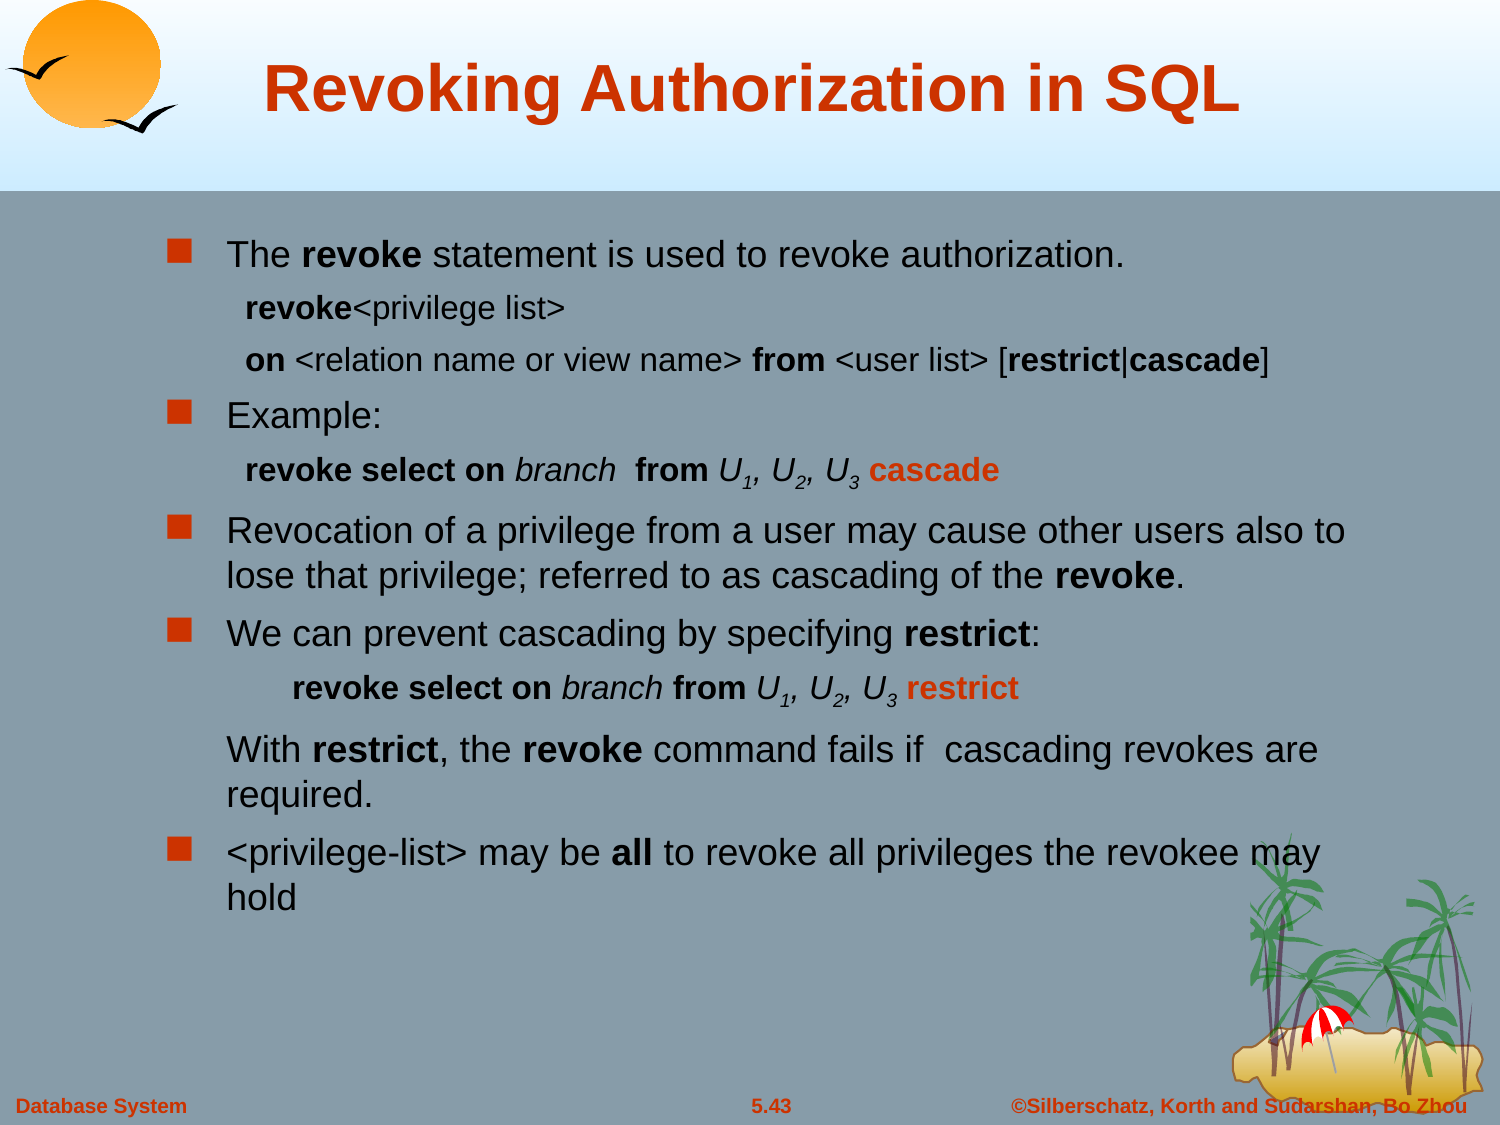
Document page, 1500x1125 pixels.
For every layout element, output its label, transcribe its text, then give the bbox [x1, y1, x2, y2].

title Revoking Authorization in SQL [90, 32, 1416, 134]
list The revoke statement is used to revoke authorization. revoke<privilege list> on <relation name or view name> from <user list> [restrict|cascade] Example: revoke select on branch from U1, U2, U3 cascade Revocation of a privilege from a user may cause other users also to lose that privilege; referred to as cascading of the revoke. We can prevent cascading by specifying restrict: revoke select on branch from U1, U2, U3 restrict With restrict, the revoke command fails if cascading revokes are required. <privilege-list> may be all to revoke all privileges the revokee may hold [155, 222, 1413, 1023]
